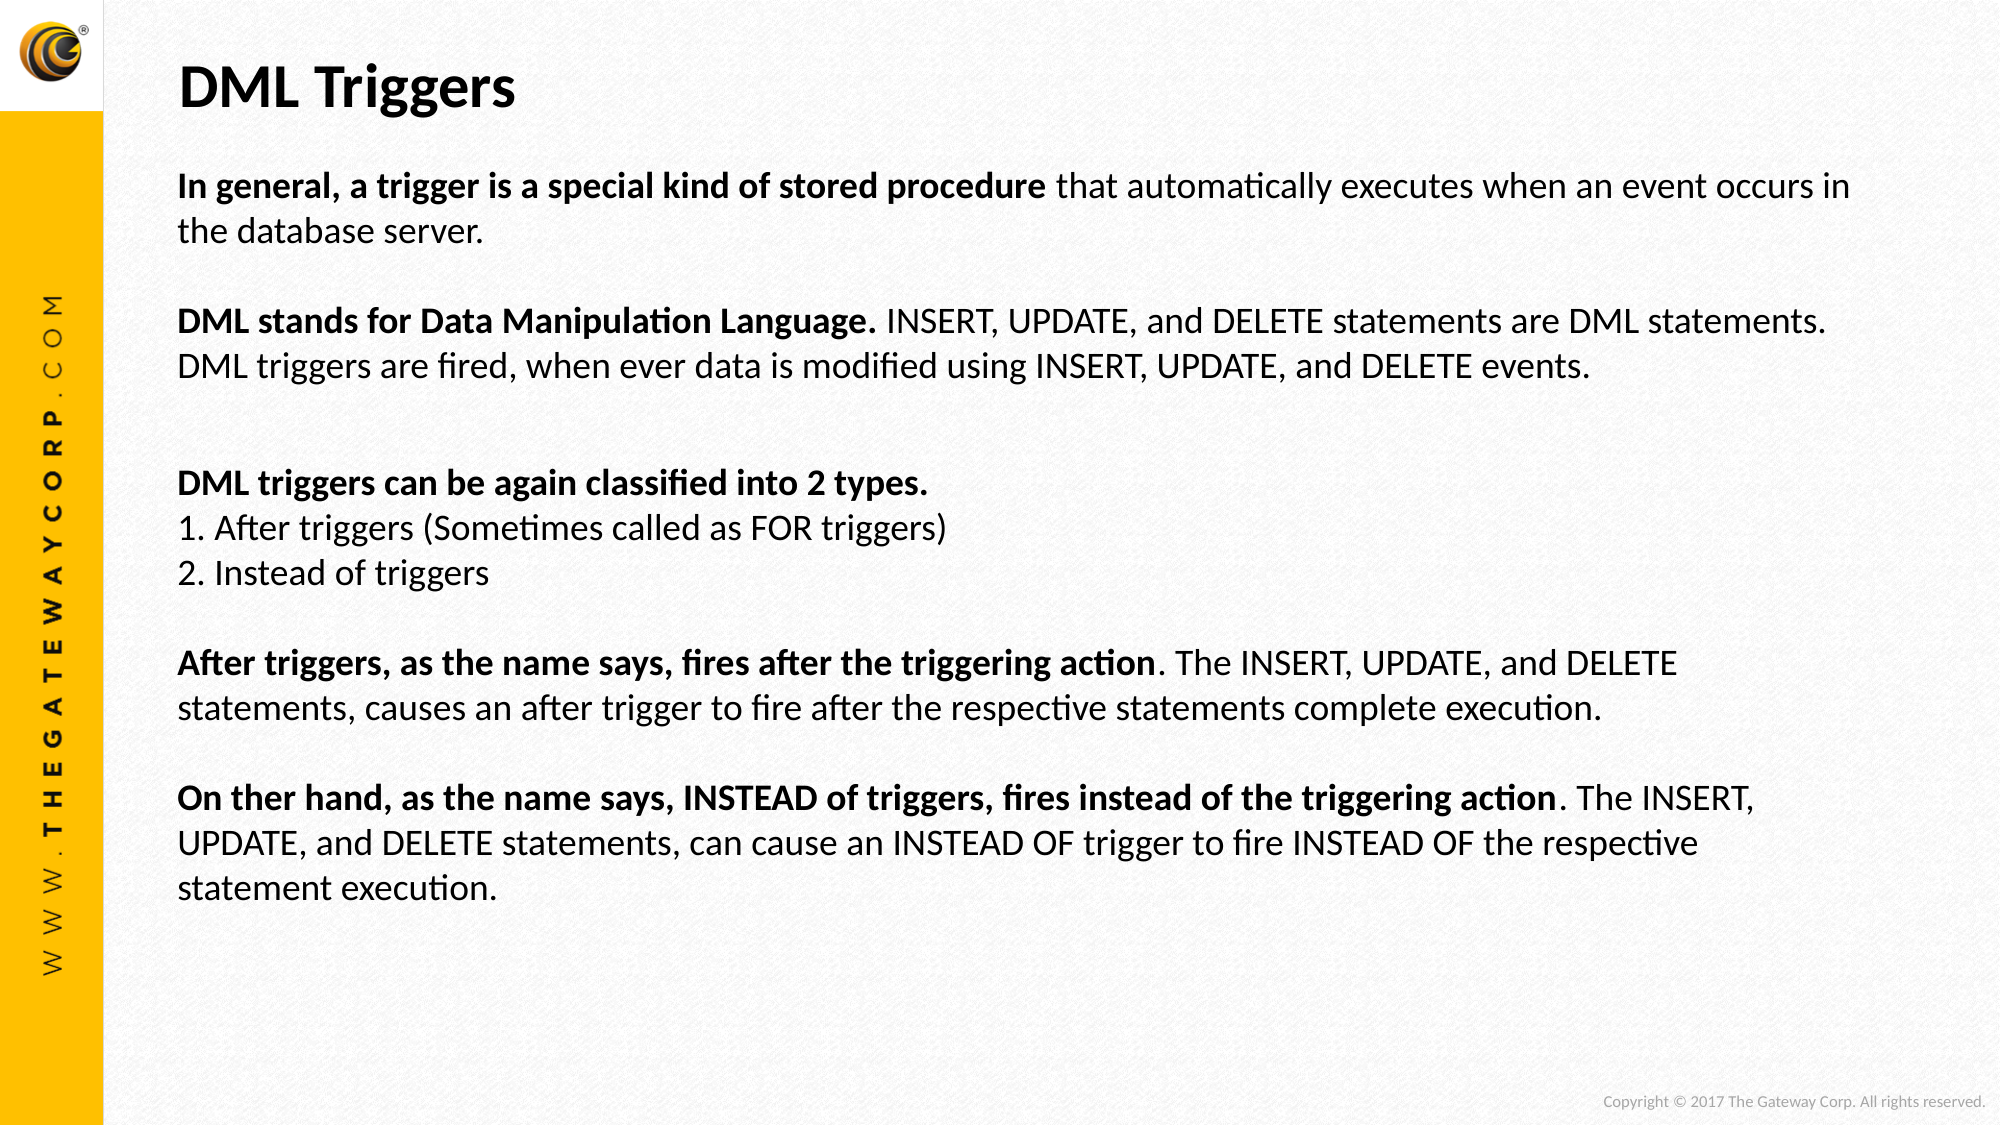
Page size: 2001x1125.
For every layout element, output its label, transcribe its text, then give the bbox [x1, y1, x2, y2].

text_box DML triggers can be again classified into 2 types. 1. After triggers (Sometimes called as FOR triggers) 2. Instead of triggers After triggers, as the name says, fires after the triggering action. The INSERT, UPDATE, and DELETE statements, causes an after trigger to fire after the respective statements complete execution. On ther hand, as the name says, INSTEAD of triggers, fires instead of the triggering action. The INSERT, UPDATE, and DELETE statements, can cause an INSTEAD OF trigger to fire INSTEAD OF the respective statement execution. [162, 449, 1876, 961]
text_box DML Triggers [164, 37, 532, 128]
picture [0, 0, 2000, 1125]
text_box In general, a trigger is a special kind of stored procedure that automatically executes when an event occurs in the database server. DML stands for Data Manipulation Language. INSERT, UPDATE, and DELETE statements are DML statements. DML triggers are fired, when ever data is modified using INSERT, UPDATE, and DELETE events. [162, 153, 1876, 394]
